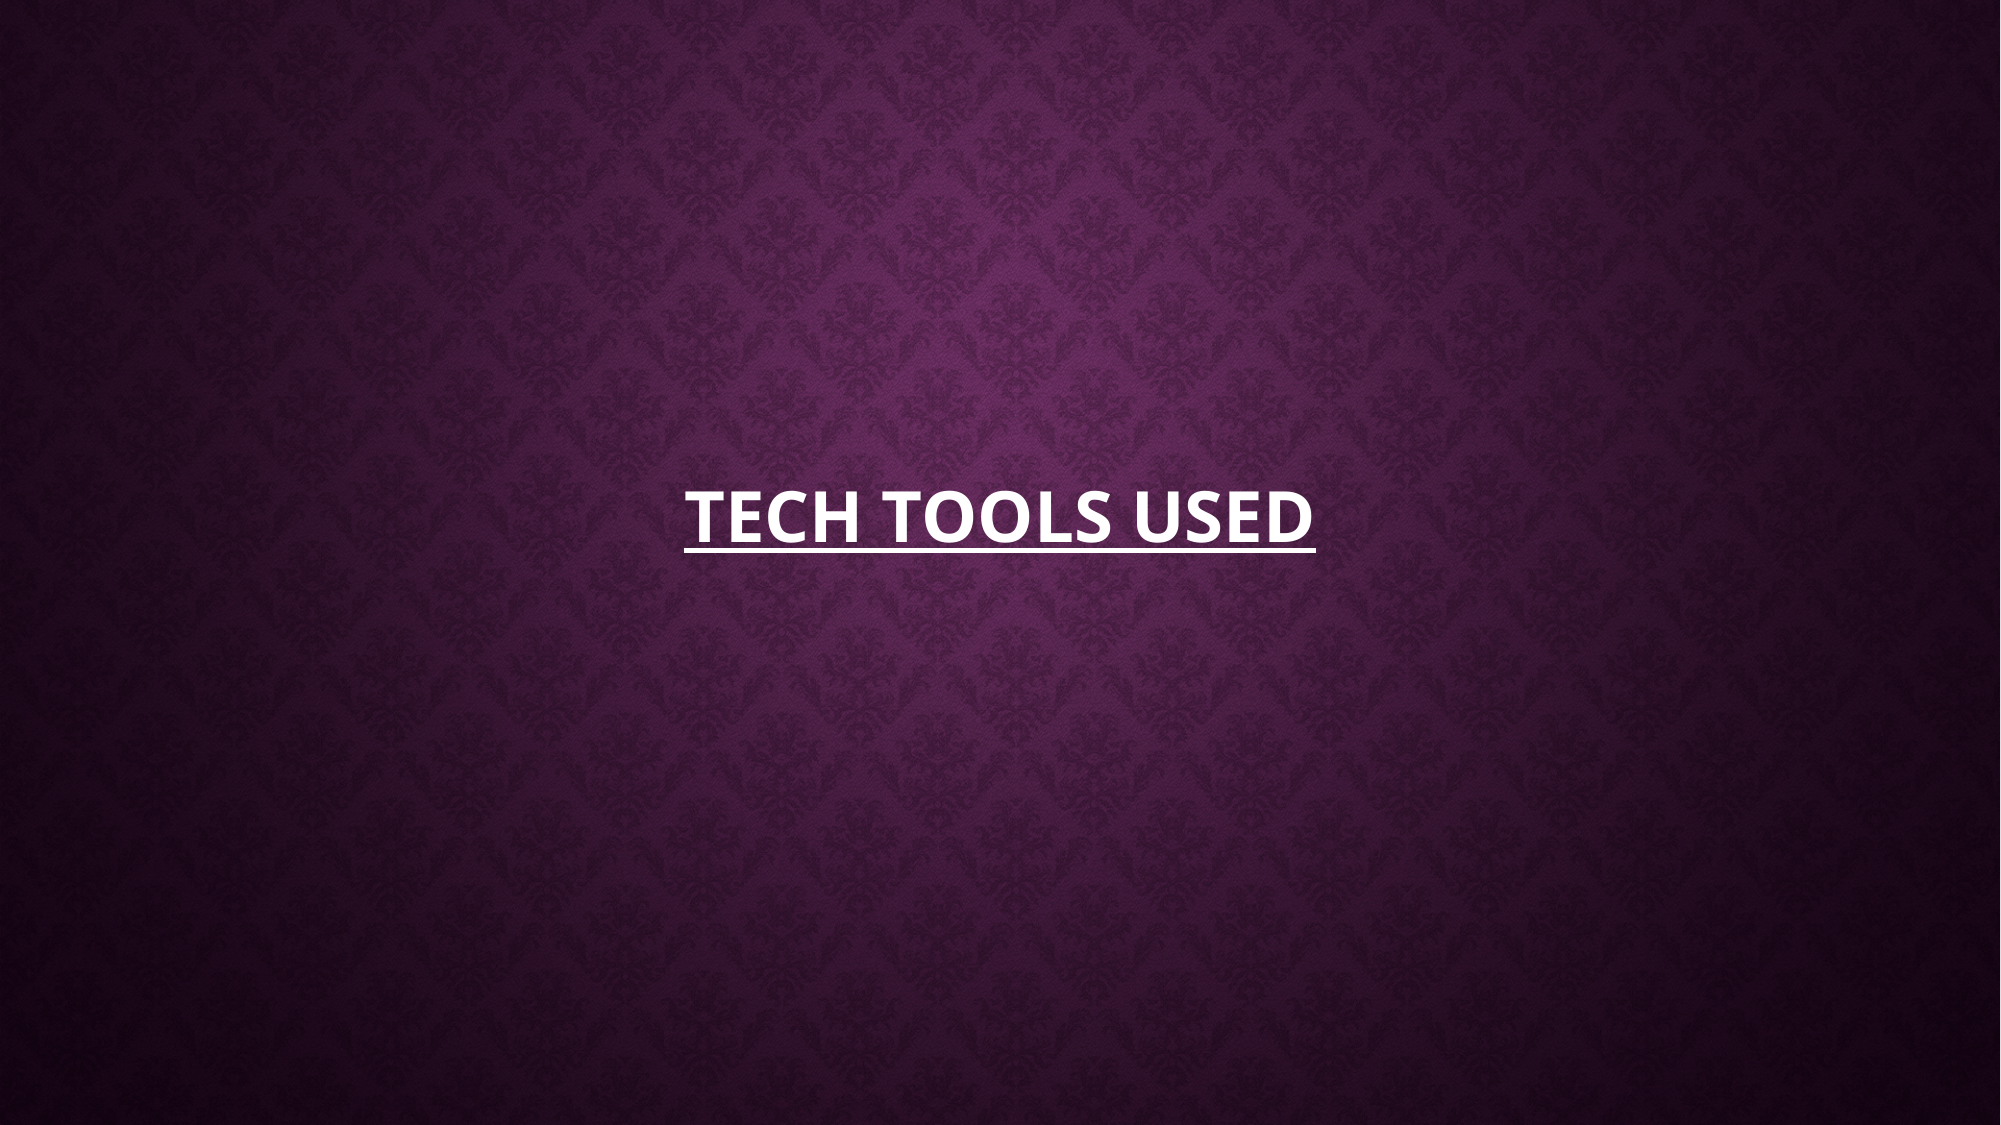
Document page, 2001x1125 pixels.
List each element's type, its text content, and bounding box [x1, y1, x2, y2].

title TECH TOOLS USED [150, 457, 1850, 582]
